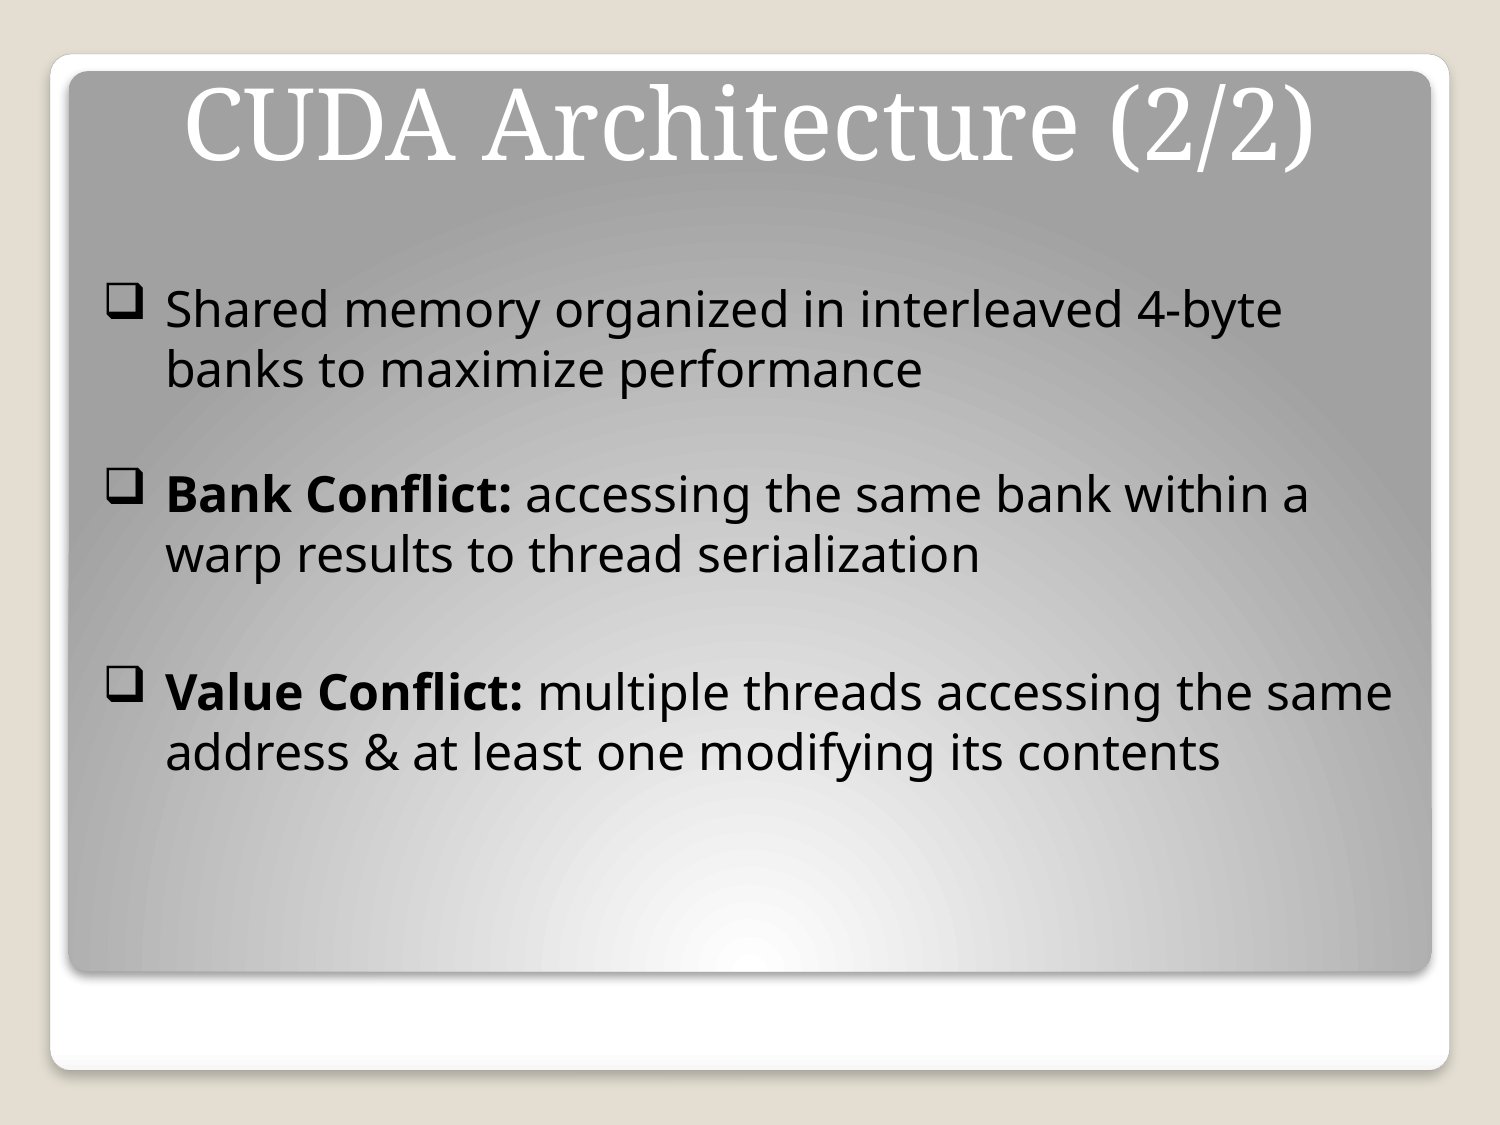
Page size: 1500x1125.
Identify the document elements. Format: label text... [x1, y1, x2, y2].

list Shared memory organized in interleaved 4-byte banks to maximize performance Bank Conflict: accessing the same bank within a warp results to thread serialization Value Conflict: multiple threads accessing the same address & at least one modifying its contents [75, 262, 1425, 931]
title CUDA Architecture (2/2) [75, 11, 1425, 230]
